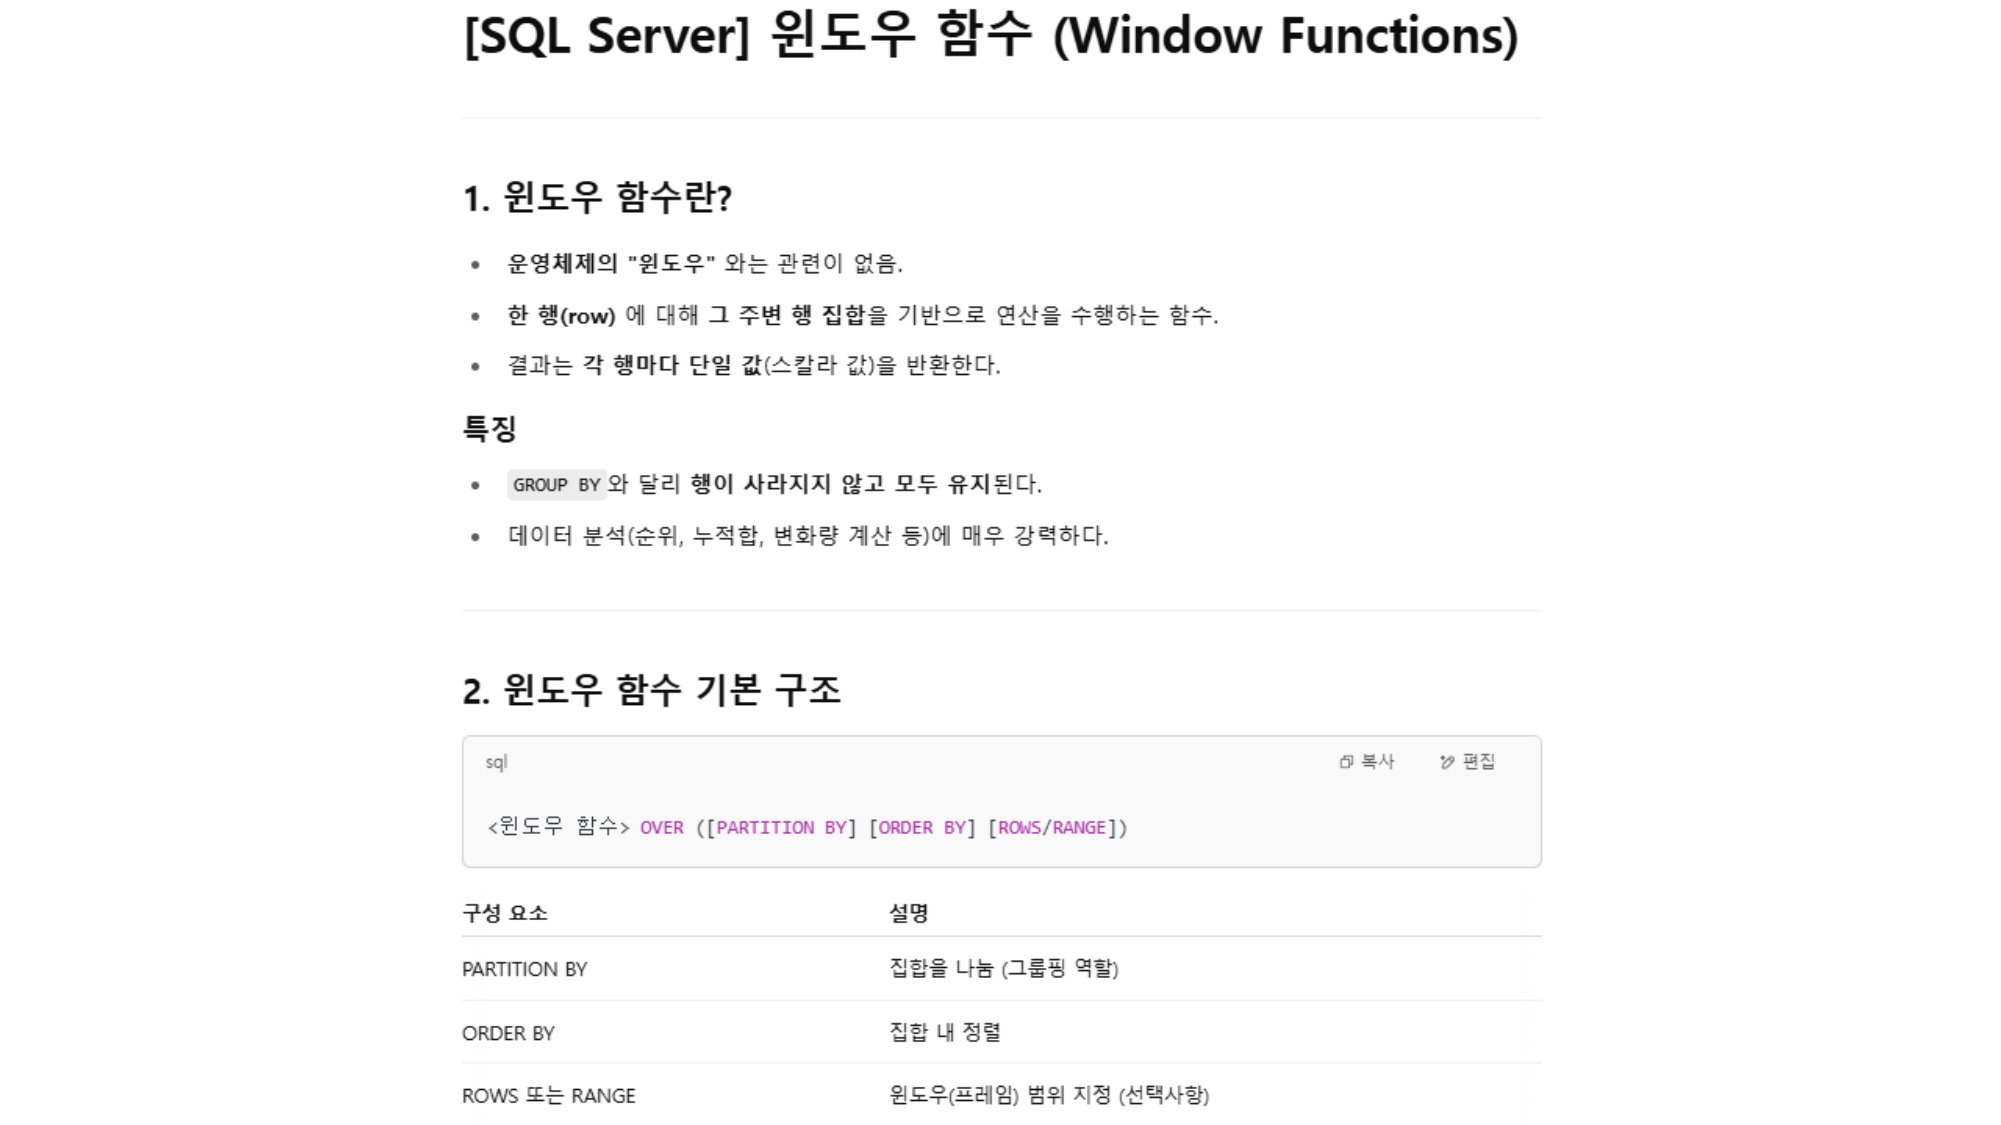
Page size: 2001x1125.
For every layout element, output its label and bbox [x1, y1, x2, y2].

picture [431, 0, 1569, 1125]
